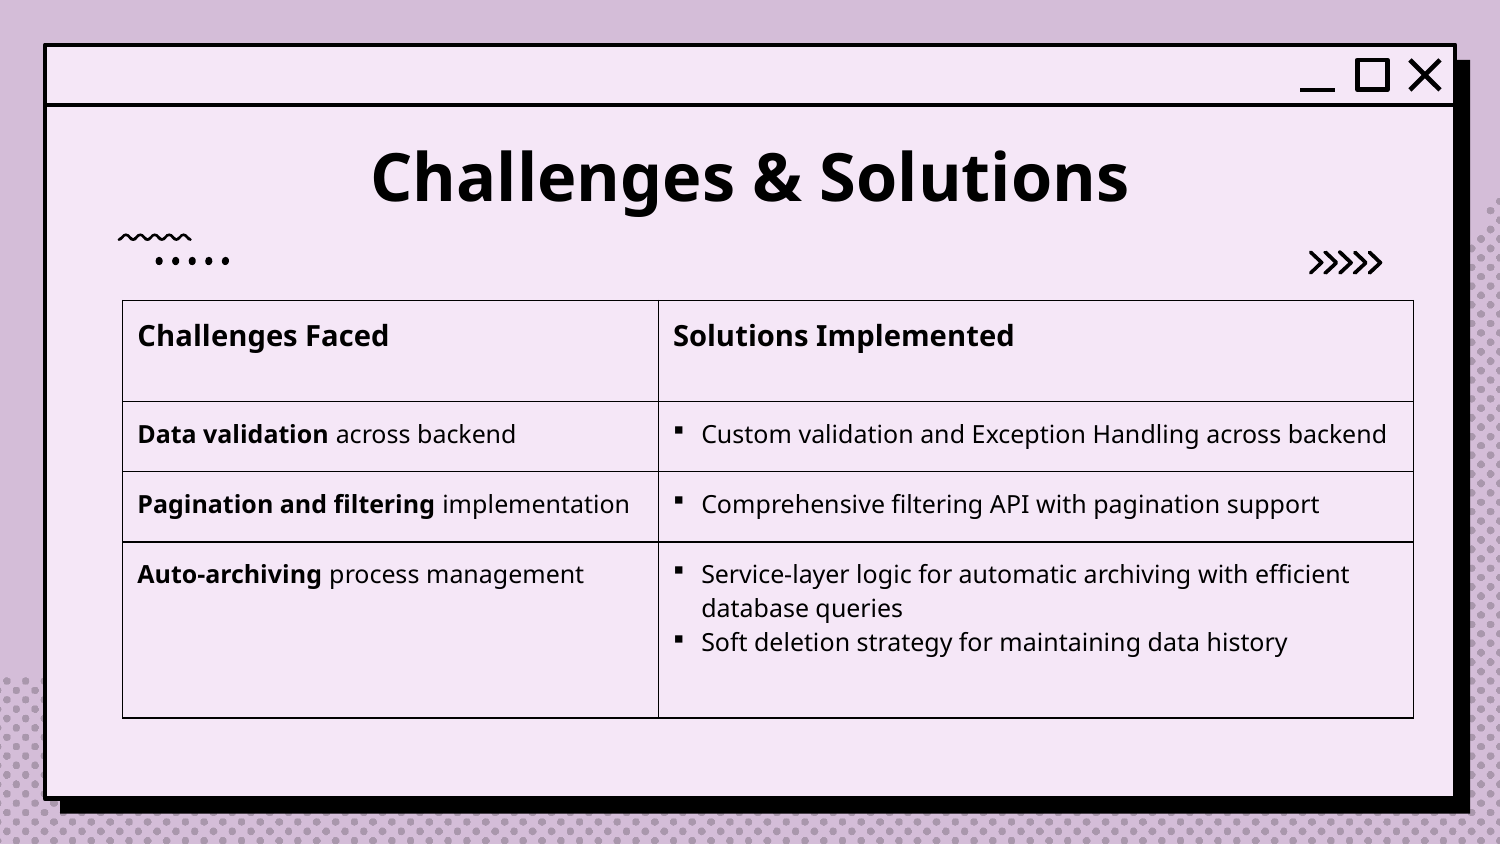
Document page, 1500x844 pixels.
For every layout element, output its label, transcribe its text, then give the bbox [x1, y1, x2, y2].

text_box [1368, 250, 1383, 275]
text_box [205, 256, 213, 266]
text_box [1323, 250, 1338, 275]
text_box [117, 233, 192, 241]
table_header Solutions Implemented [659, 301, 1413, 401]
text_box [1352, 250, 1368, 275]
text_box [1337, 250, 1354, 275]
table_cell Custom validation and Exception Handling across backend [659, 402, 1413, 471]
text_box [188, 256, 196, 266]
table_cell Data validation across backend [123, 402, 658, 471]
table_header Challenges Faced [123, 301, 658, 401]
text_box [1309, 250, 1324, 275]
text_box [221, 256, 230, 266]
table_cell Auto-archiving process management [123, 543, 658, 717]
text_box [172, 256, 180, 266]
table_cell Pagination and filtering implementation [123, 472, 658, 541]
title Challenges & Solutions [117, 120, 1383, 233]
text_box [155, 256, 163, 266]
table_cell Comprehensive filtering API with pagination support [659, 472, 1413, 541]
table_cell Service-layer logic for automatic archiving with efficient database queries Soft deletion strategy for maintaining data history [659, 543, 1413, 717]
